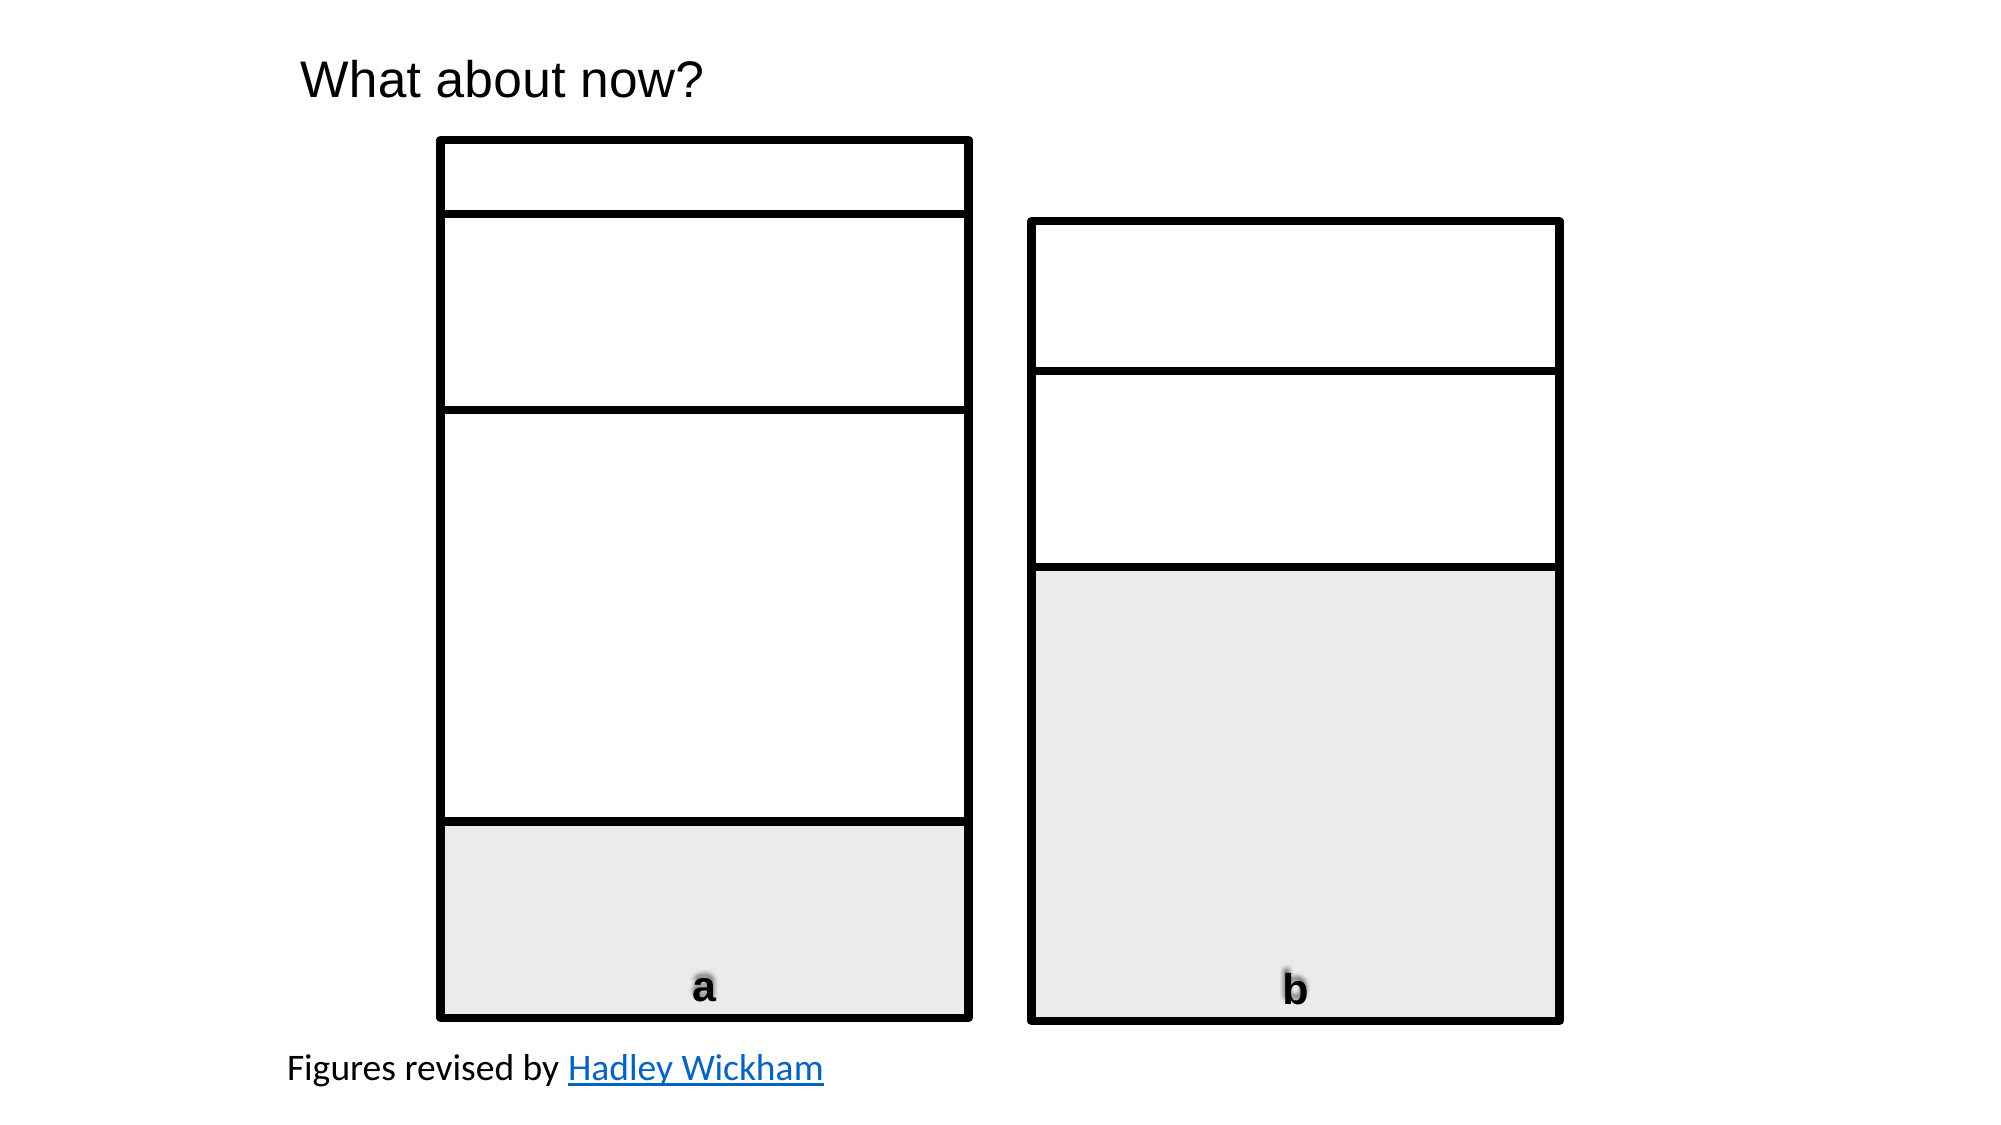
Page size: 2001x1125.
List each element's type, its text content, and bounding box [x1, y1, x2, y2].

text_box Figures revised by Hadley Wickham [272, 1035, 839, 1096]
text_box [1031, 372, 1560, 567]
text_box [1031, 221, 1560, 372]
text_box [440, 139, 969, 214]
text_box [440, 410, 969, 821]
text_box b [1280, 961, 1310, 1013]
text_box [440, 214, 969, 410]
text_box [440, 822, 969, 1018]
text_box What about now? [298, 46, 1148, 108]
text_box [1031, 567, 1560, 1021]
text_box a [690, 958, 719, 1011]
